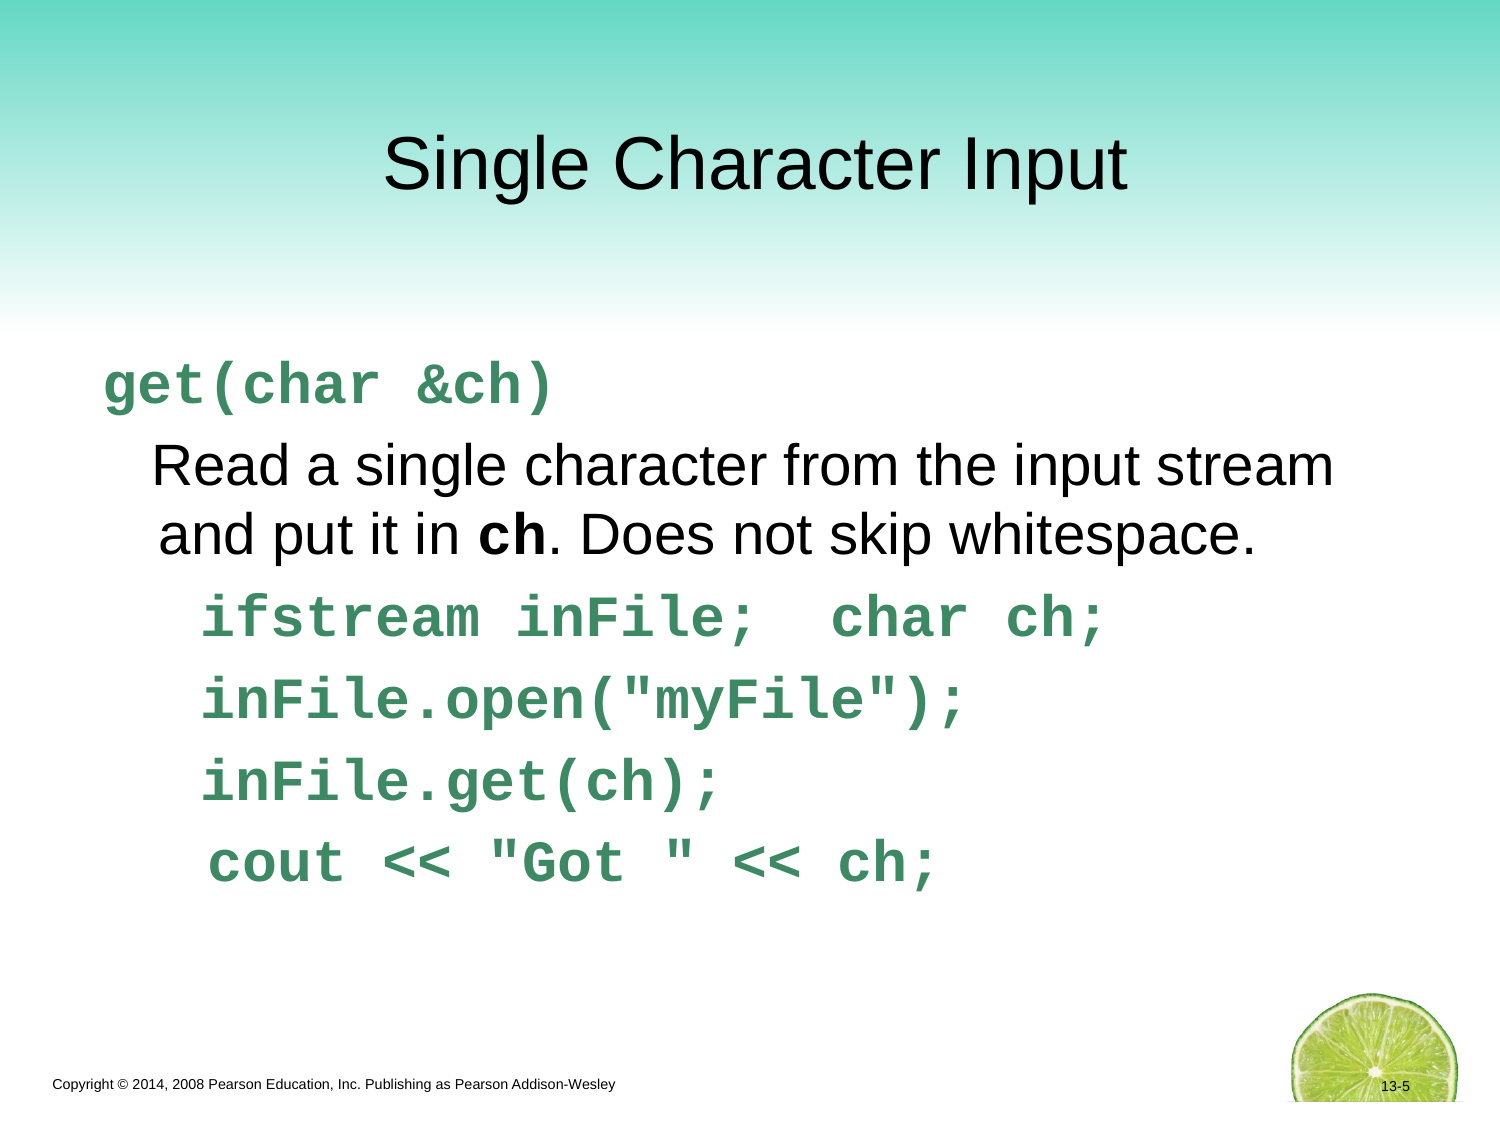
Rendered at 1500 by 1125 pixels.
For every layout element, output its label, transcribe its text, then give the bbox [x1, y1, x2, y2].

picture [1287, 990, 1463, 1102]
title Single Character Input [49, 49, 1463, 213]
list get(char &ch) Read a single character from the input stream and put it in ch. Does not skip whitespace. ifstream inFile; char ch; inFile.open("myFile"); inFile.get(ch); cout << "Got " << ch; [87, 337, 1363, 1001]
slide_number 13-5 [1112, 1026, 1426, 1102]
